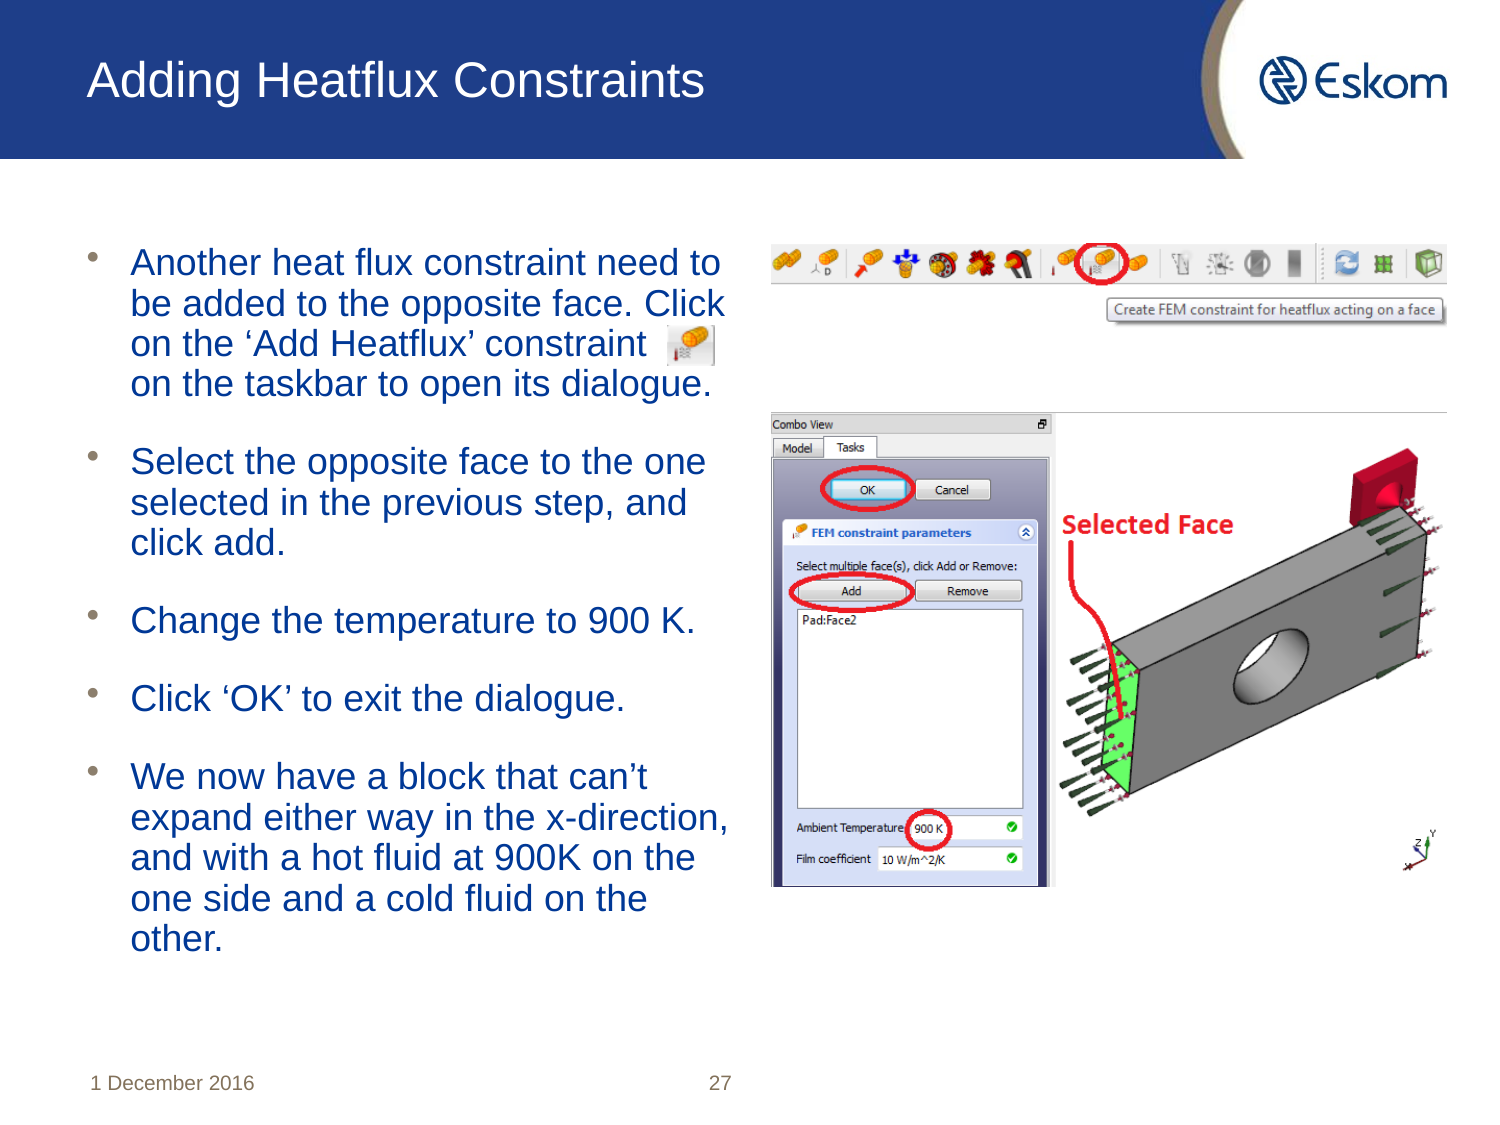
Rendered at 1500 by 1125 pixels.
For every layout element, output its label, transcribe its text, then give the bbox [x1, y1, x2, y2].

picture [1257, 55, 1450, 105]
list Another heat flux constraint need to be added to the opposite face. Click on the ‘Add Heatflux’ constraint on the taskbar to open its dialogue. Select the opposite face to the one selected in the previous step, and click add. Change the temperature to 900 K. Click ‘OK’ to exit the dialogue. We now have a block that can’t expand either way in the x-direction, and with a hot fluid at 900K on the one side and a cold fluid on the other. [71, 235, 747, 1064]
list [771, 411, 1447, 888]
picture [771, 243, 1447, 329]
title Adding Heatflux Constraints [71, 27, 1142, 137]
picture [666, 324, 715, 366]
picture [0, 0, 1246, 159]
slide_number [75, 1058, 361, 1103]
slide_number 27 [643, 1058, 798, 1103]
